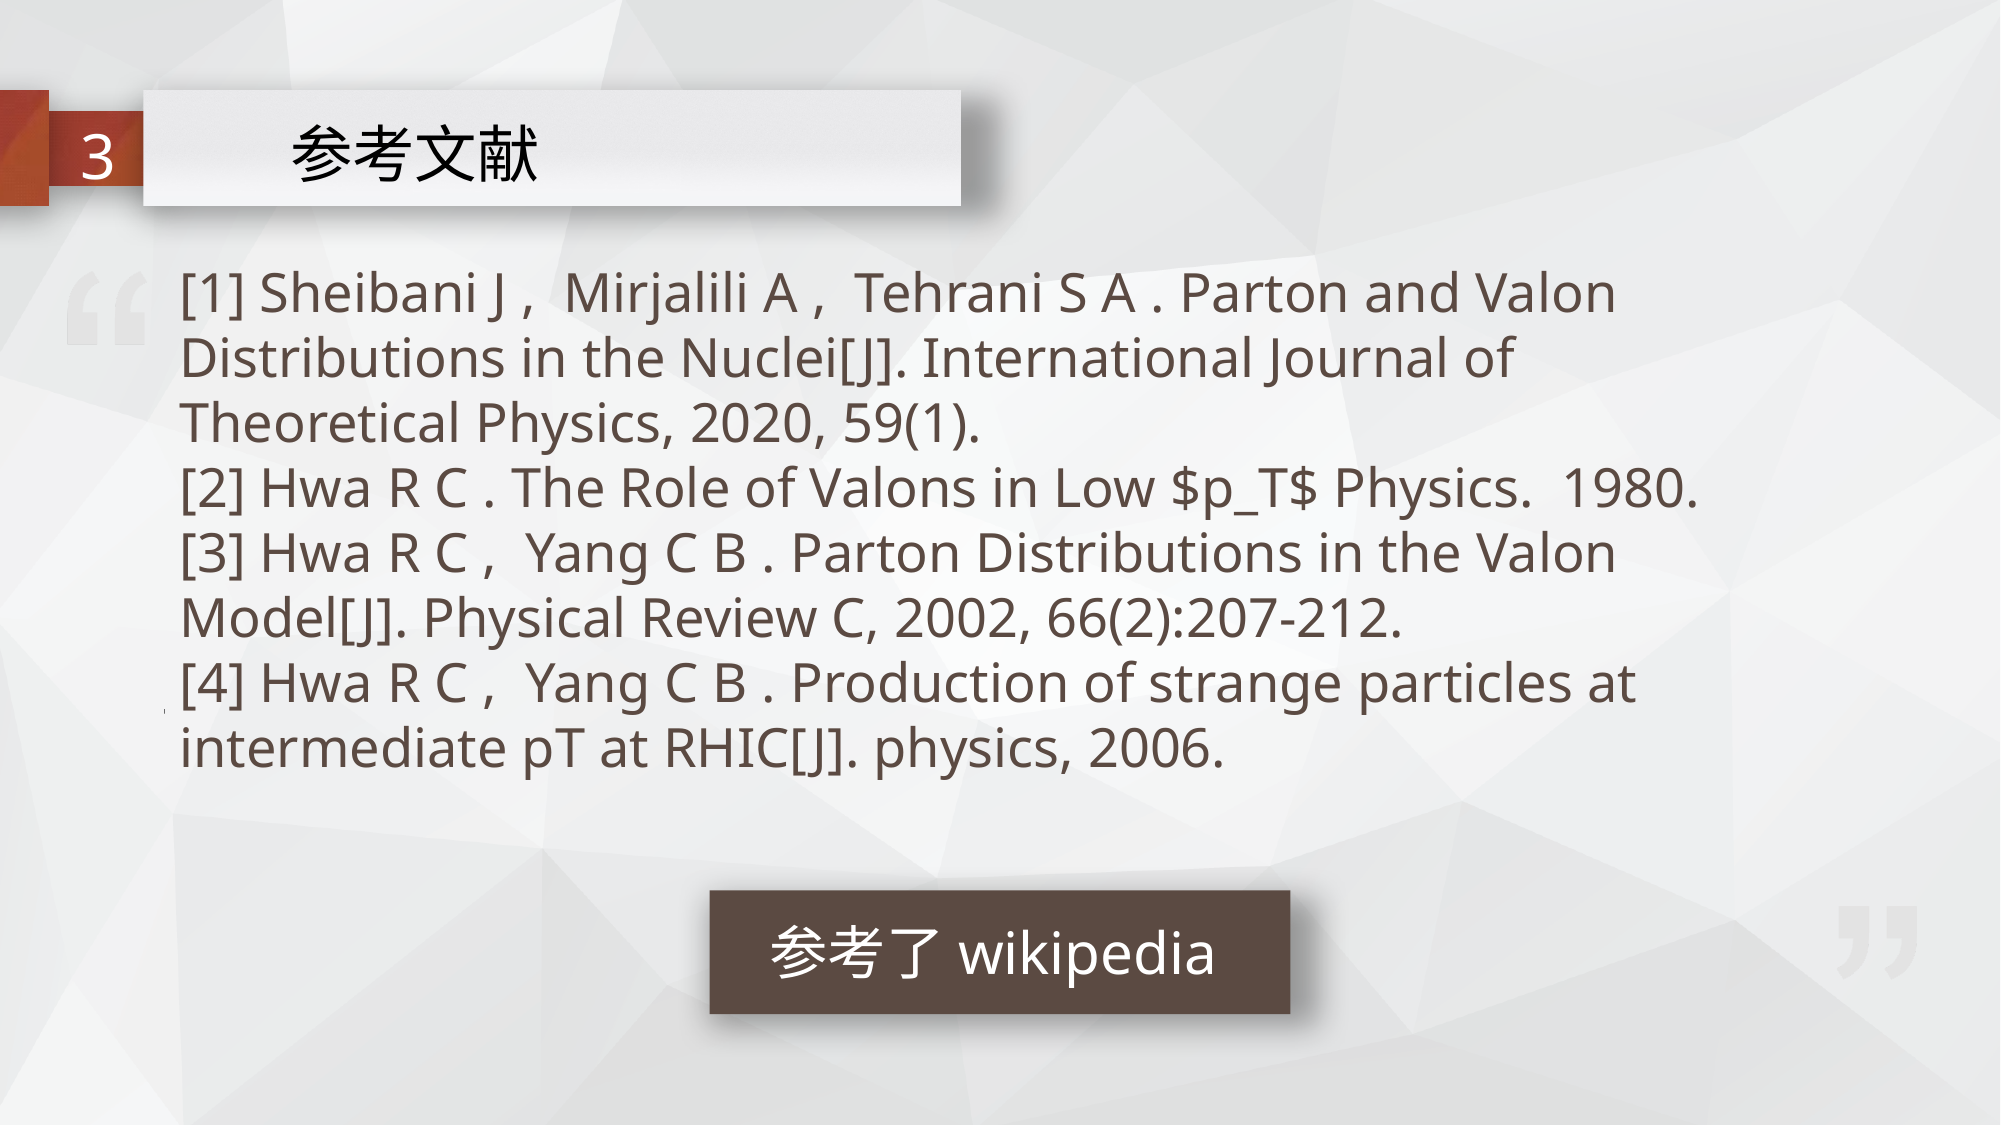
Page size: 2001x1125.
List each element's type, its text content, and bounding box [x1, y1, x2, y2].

text_box [1] Sheibani J , Mirjalili A , Tehrani S A . Parton and Valon Distributions in the Nuclei[J]. International Journal of Theoretical Physics, 2020, 59(1). [2] Hwa R C . The Role of Valons in Low $p_T$ Physics. 1980. [3] Hwa R C , Yang C B . Parton Distributions in the Valon Model[J]. Physical Review C, 2002, 66(2):207-212. [4] Hwa R C , Yang C B . Production of strange particles at intermediate pT at RHIC[J]. physics, 2006. [164, 250, 1823, 786]
text_box 参考了wikipedia [754, 908, 1327, 994]
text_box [0, 90, 961, 206]
text_box [164, 786, 1758, 1125]
picture [0, 0, 2001, 1125]
text_box [709, 889, 1291, 1015]
